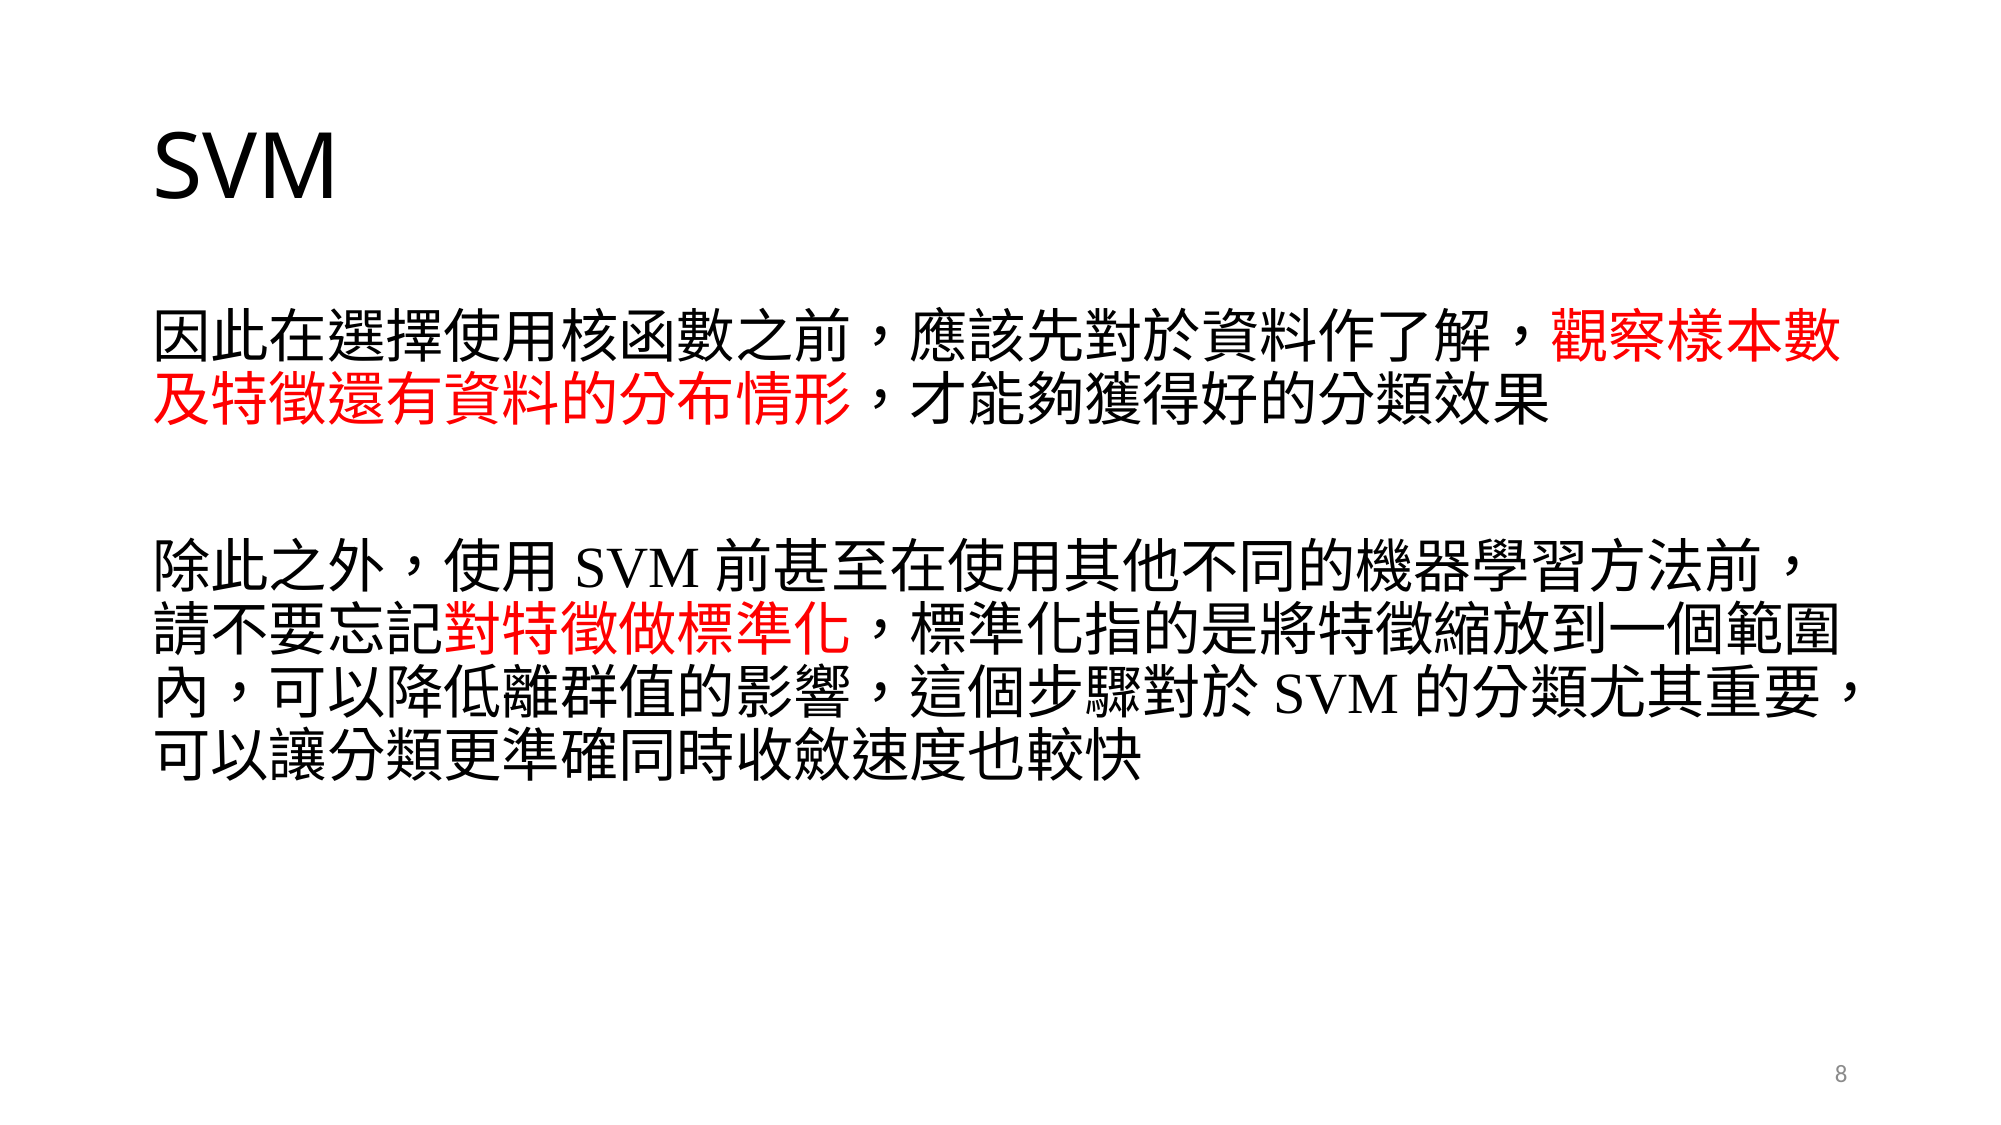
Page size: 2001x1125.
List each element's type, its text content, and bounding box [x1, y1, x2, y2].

title SVM [137, 59, 1863, 278]
list 因此在選擇使用核函數之前，應該先對於資料作了解，觀察樣本數及特徵還有資料的分布情形，才能夠獲得好的分類效果 除此之外，使用SVM前甚至在使用其他不同的機器學習方法前，請不要忘記對特徵做標準化，標準化指的是將特徵縮放到一個範圍內，可以降低離群值的影響，這個步驟對於SVM的分類尤其重要，可以讓分類更準確同時收斂速度也較快 [137, 299, 1863, 1014]
slide_number 8 [1412, 1042, 1863, 1103]
